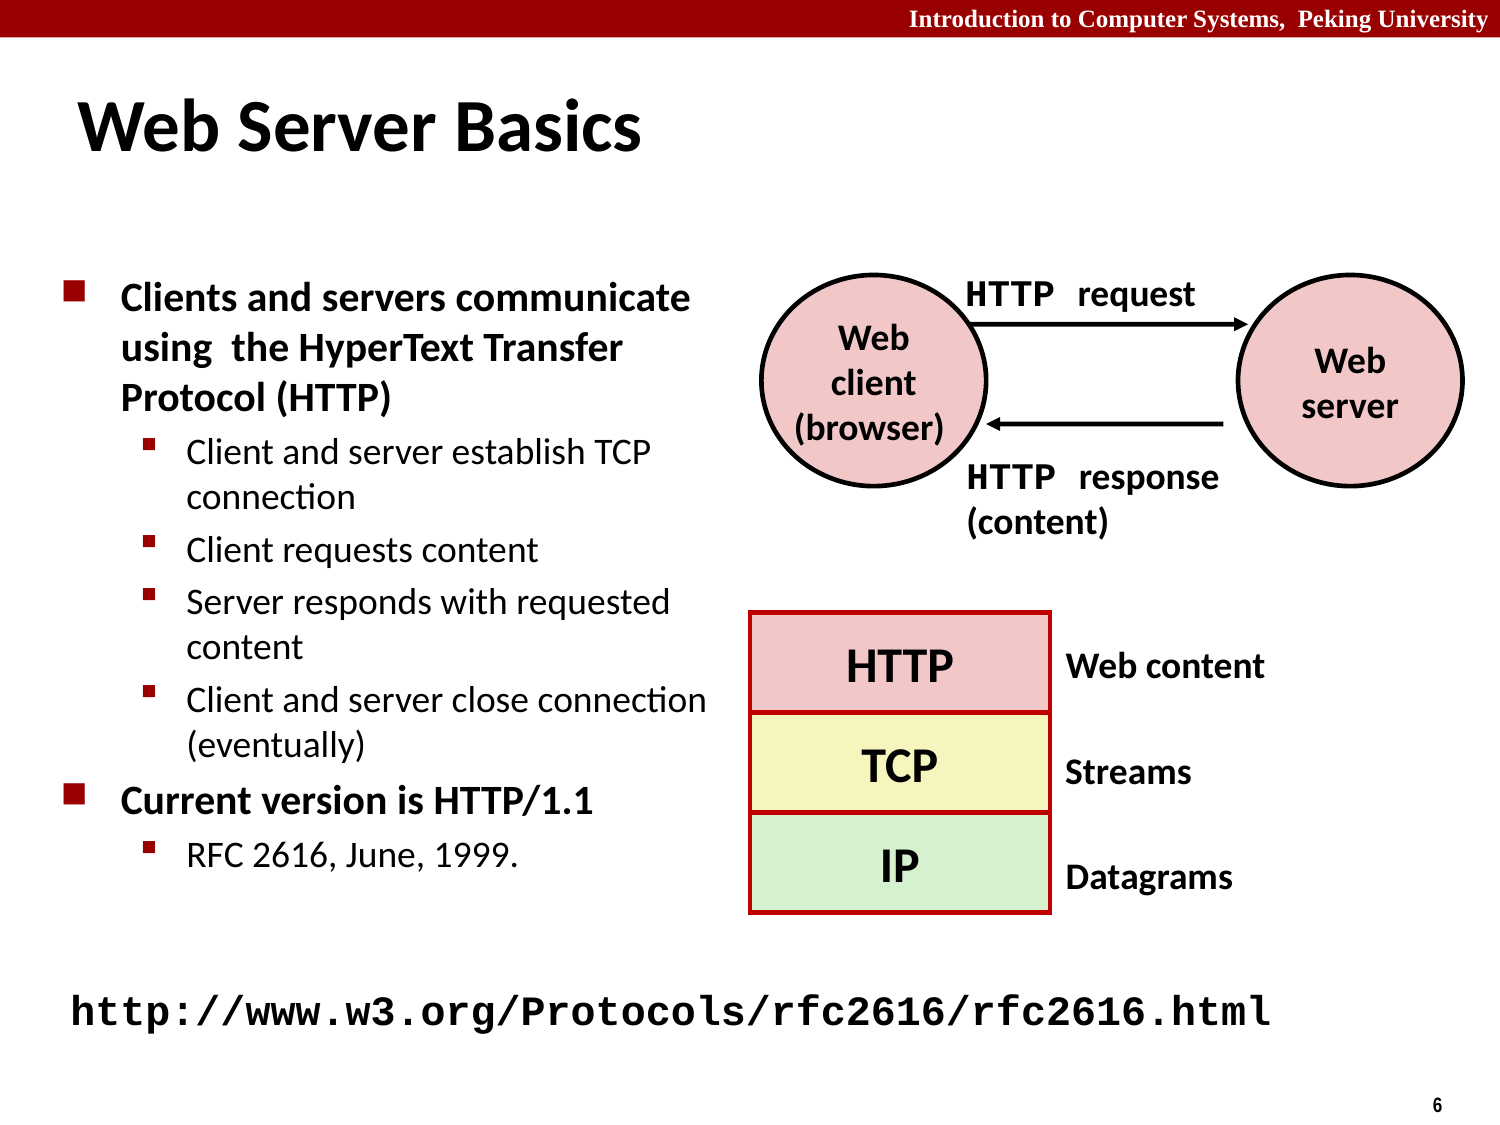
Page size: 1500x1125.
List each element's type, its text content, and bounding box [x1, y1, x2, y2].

text_box Web content [1050, 634, 1281, 694]
text_box [970, 318, 1249, 331]
list Clients and servers communicate using the HyperText Transfer Protocol (HTTP) Client and server establish TCP connection Client requests content Server responds with requested content Client and server close connection (eventually) Current version is HTTP/1.1 RFC 2616, June, 1999. [49, 261, 737, 1032]
text_box http://www.w3.org/Protocols/rfc2616/rfc2616.html [55, 976, 1286, 1041]
text_box [986, 417, 1224, 431]
text_box TCP [749, 713, 1050, 813]
text_box Datagrams [1050, 844, 1248, 905]
title Web Server Basics [62, 68, 676, 163]
text_box Web client (browser) [761, 274, 987, 487]
text_box Streams [1050, 739, 1207, 800]
text_box IP [749, 813, 1050, 913]
text_box HTTP request [949, 261, 1212, 322]
text_box HTTP response (content) [951, 444, 1236, 550]
text_box Web server [1238, 274, 1463, 487]
text_box HTTP [749, 612, 1050, 713]
